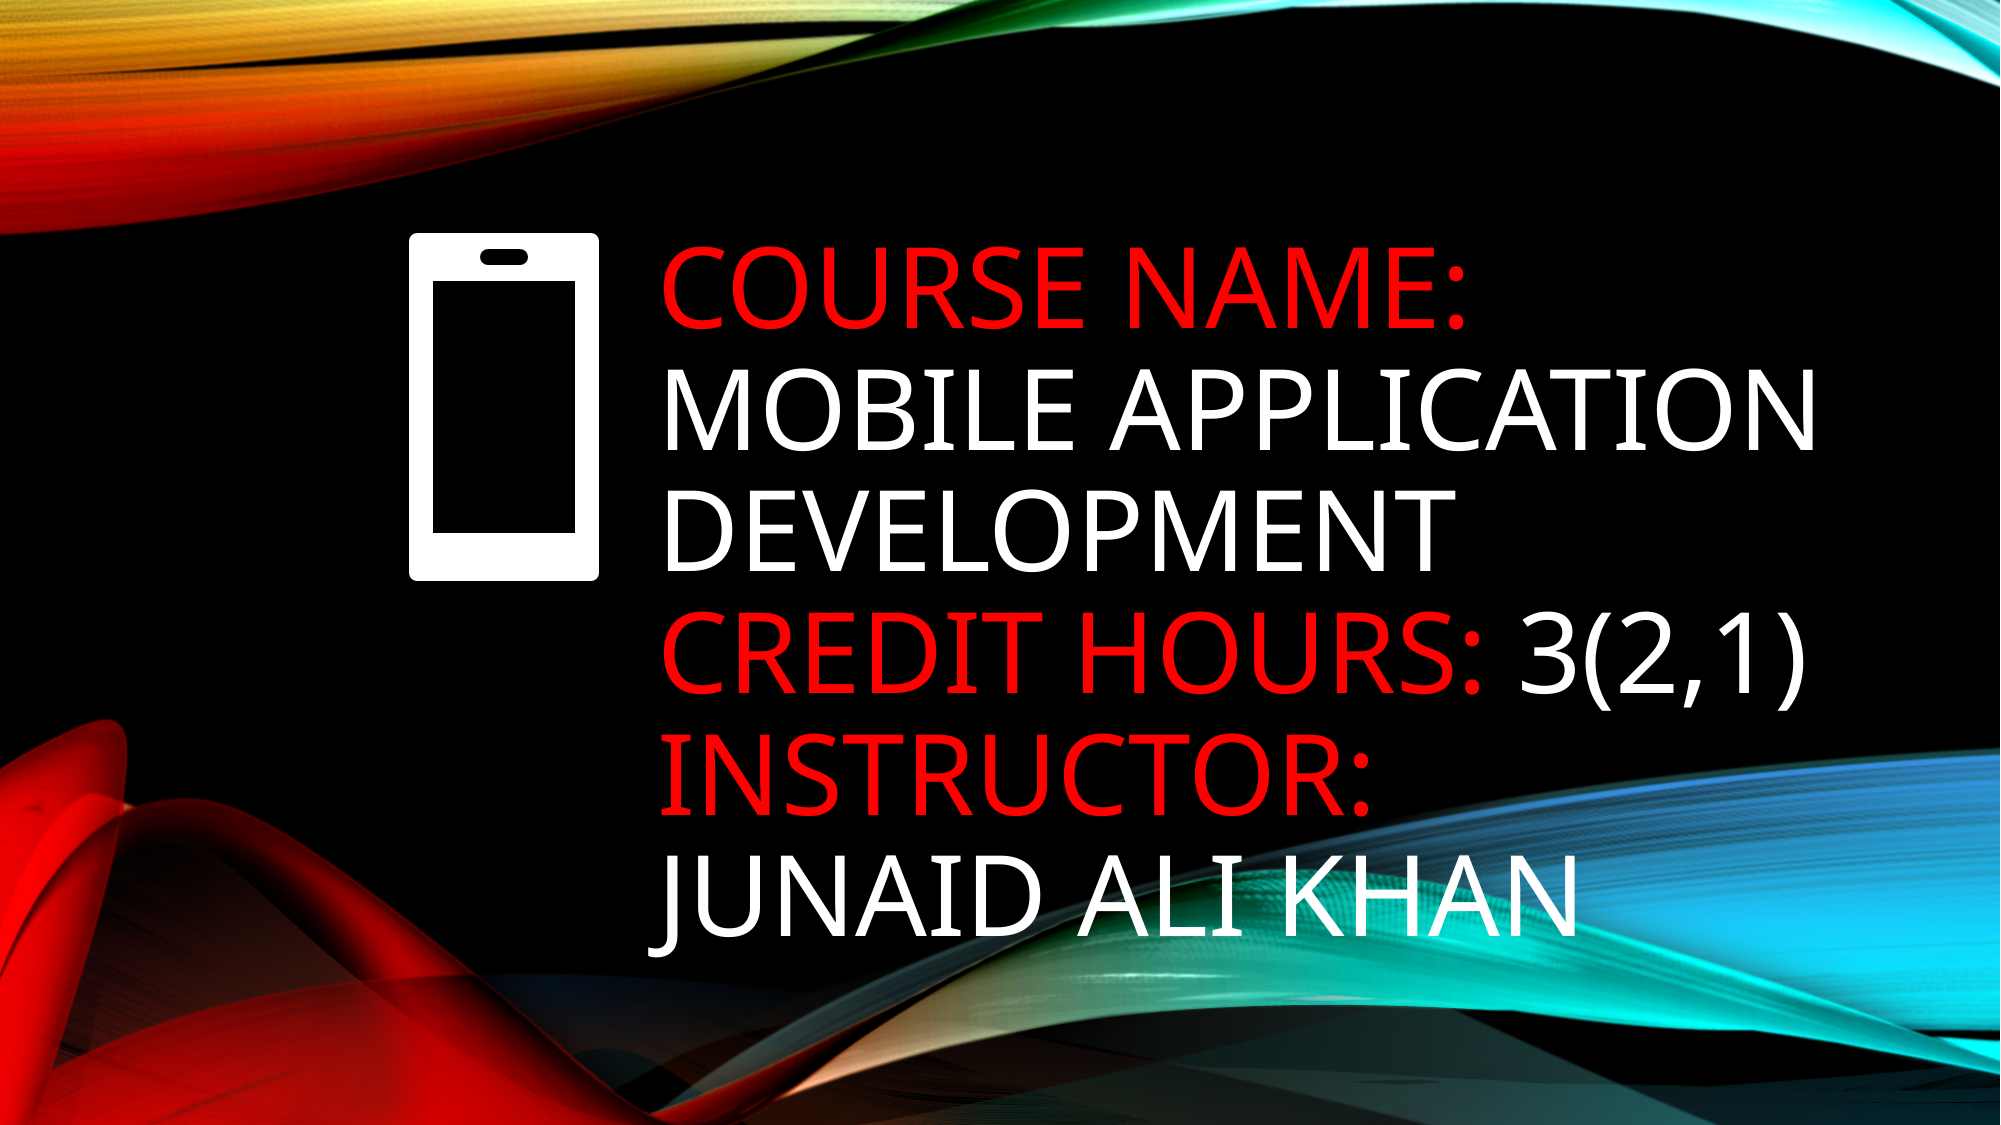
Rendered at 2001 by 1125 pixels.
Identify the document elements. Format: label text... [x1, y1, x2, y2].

title Course Name: Mobile Application Development Credit Hours: 3(2,1) Instructor: Junaid Ali Khan [642, 85, 1902, 969]
picture [0, 717, 2000, 1125]
picture [0, 0, 2000, 596]
